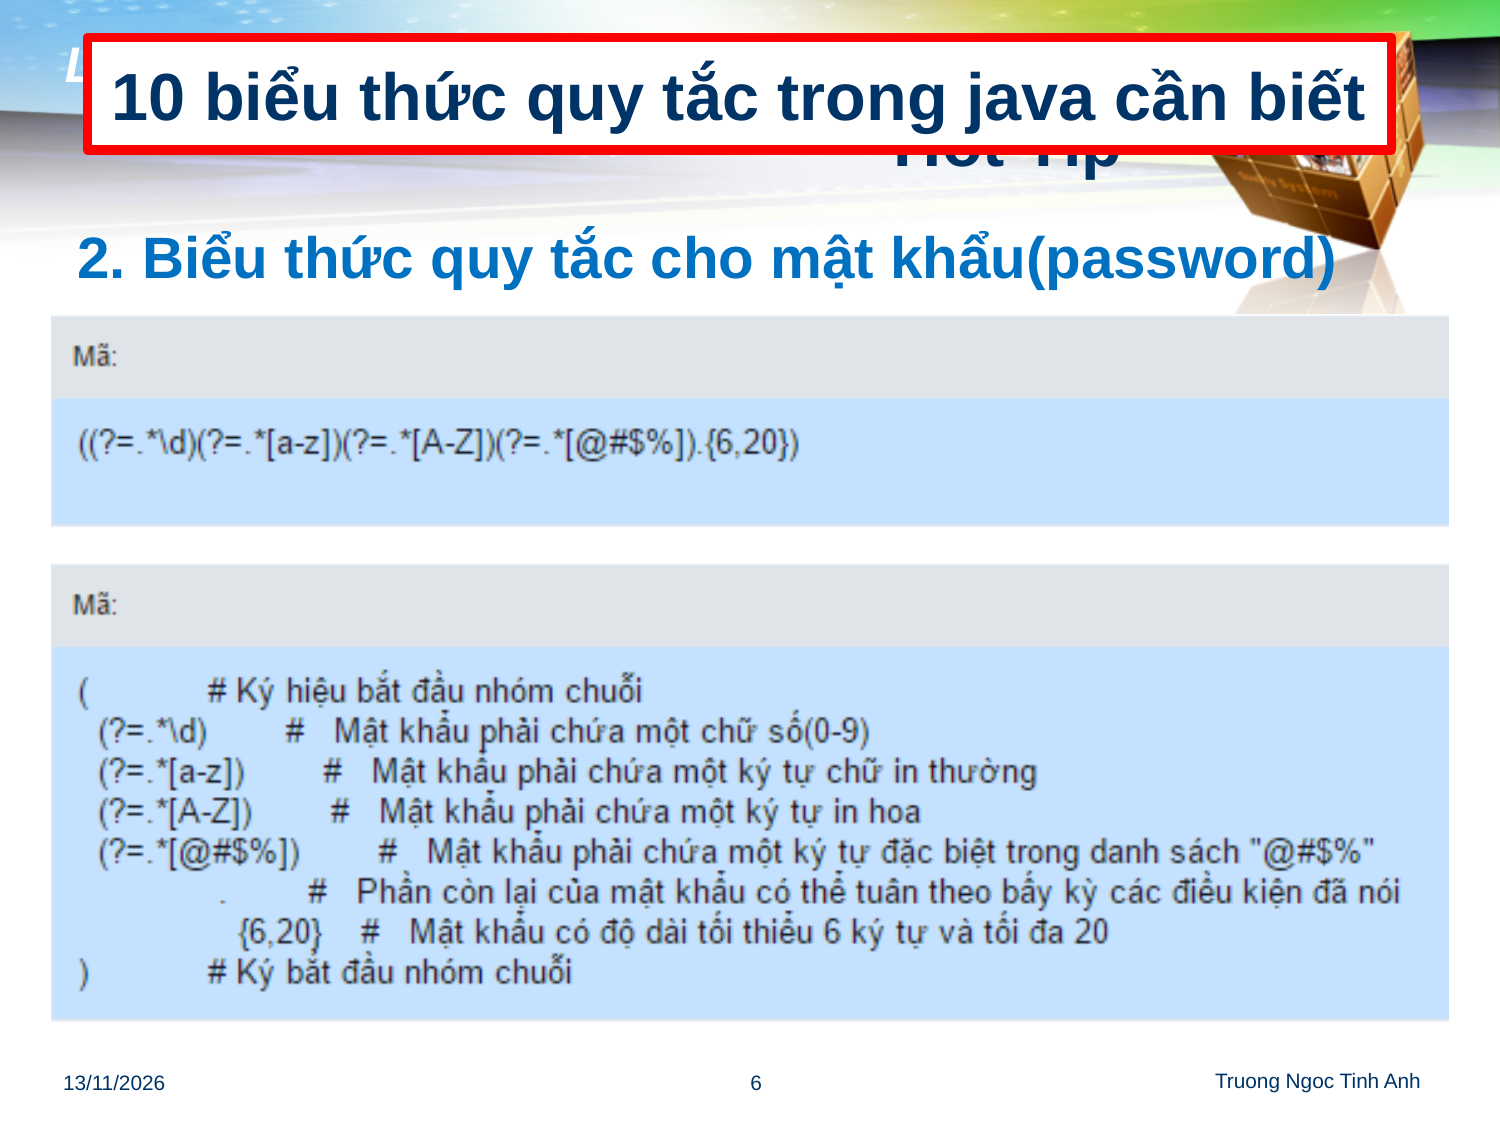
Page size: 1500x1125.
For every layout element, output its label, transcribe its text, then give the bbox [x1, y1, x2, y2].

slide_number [48, 1062, 361, 1106]
picture [0, 0, 1500, 263]
picture [51, 313, 1449, 1027]
title Hot Tip [87, 150, 1138, 180]
footer Truong Ngoc Tinh Anh [1200, 1059, 1488, 1113]
text_box 10 biểu thức quy tắc trong java cần biết [87, 37, 1392, 150]
slide_number 6 [687, 1062, 825, 1106]
list 2. Biểu thức quy tắc cho mật khẩu(password) [62, 212, 1438, 312]
